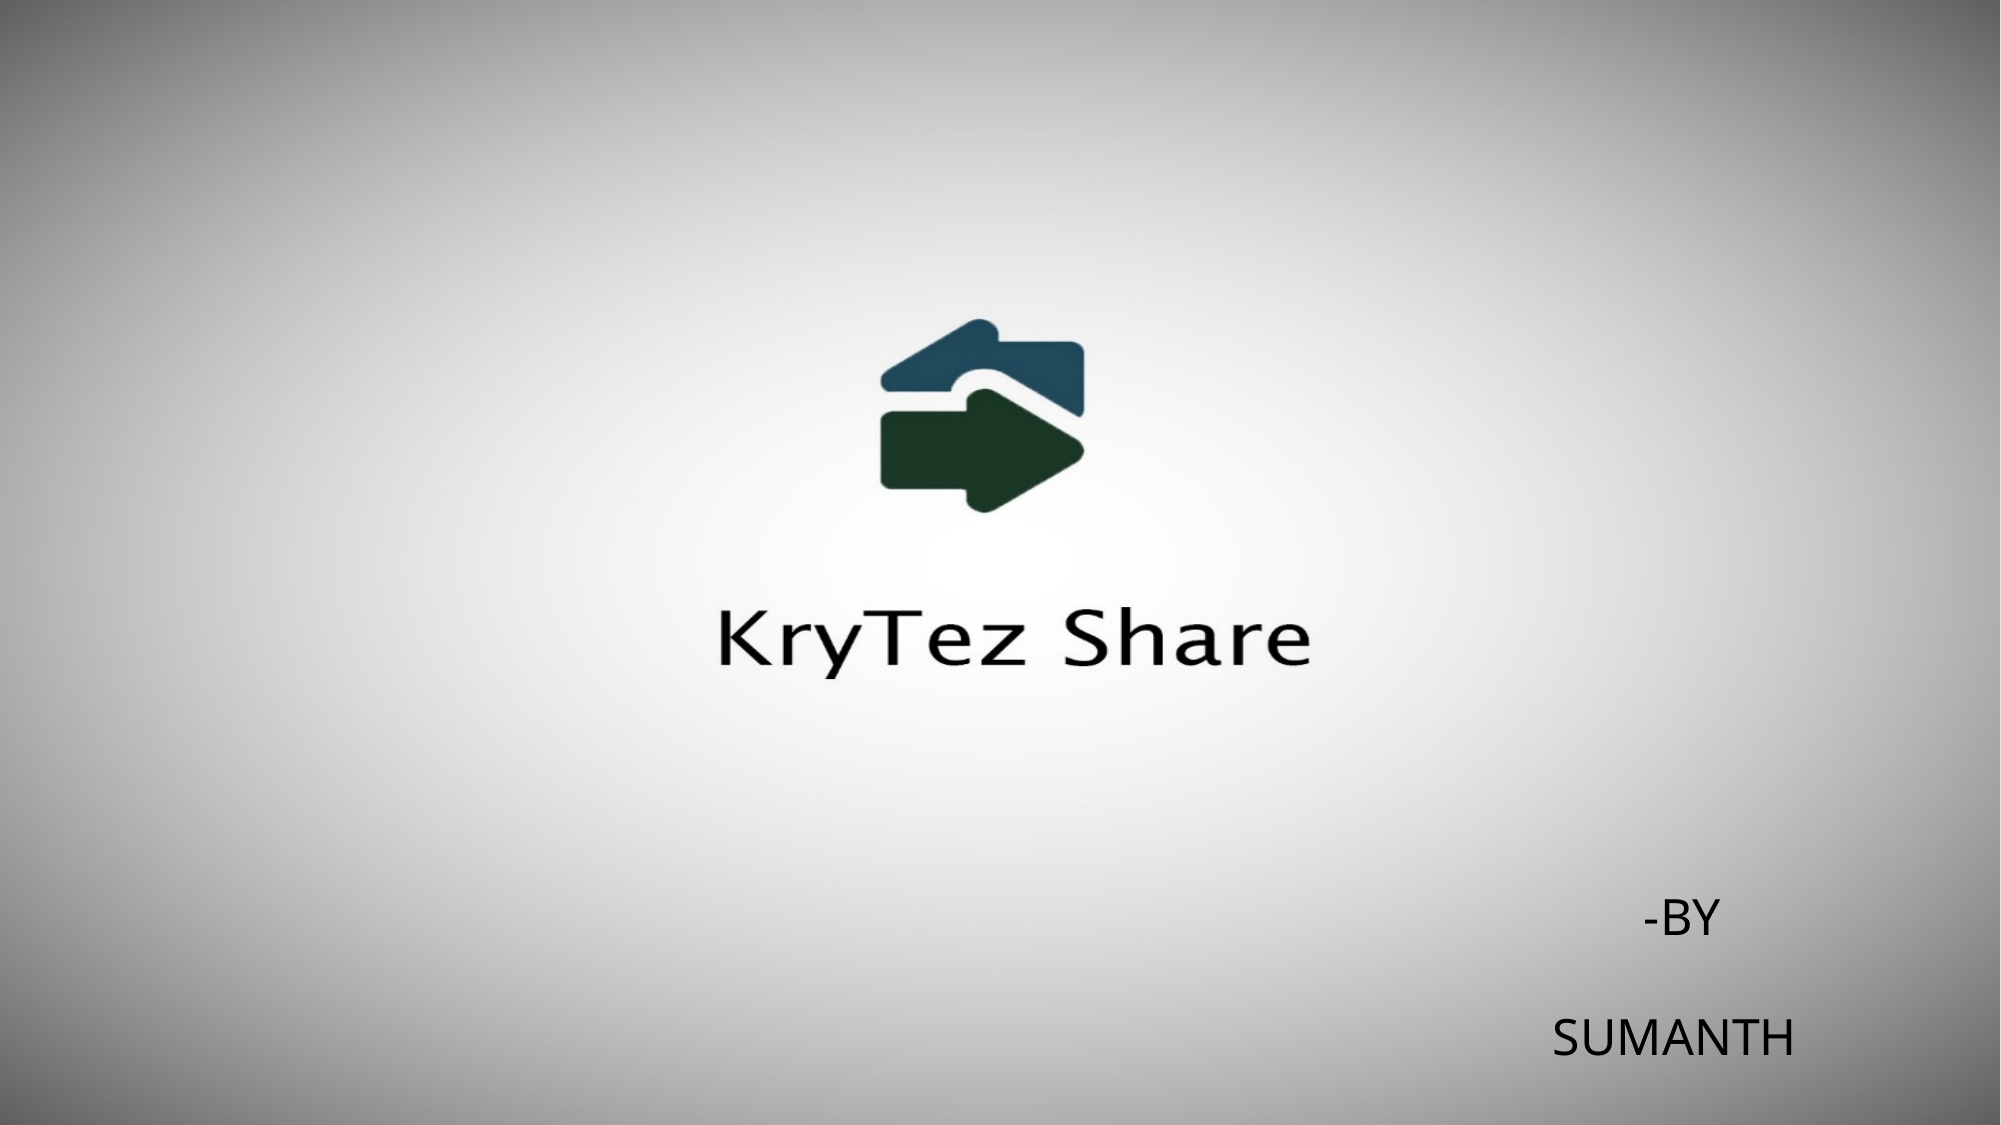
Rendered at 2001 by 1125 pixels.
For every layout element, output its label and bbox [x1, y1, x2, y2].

list [0, 0, 2000, 1125]
